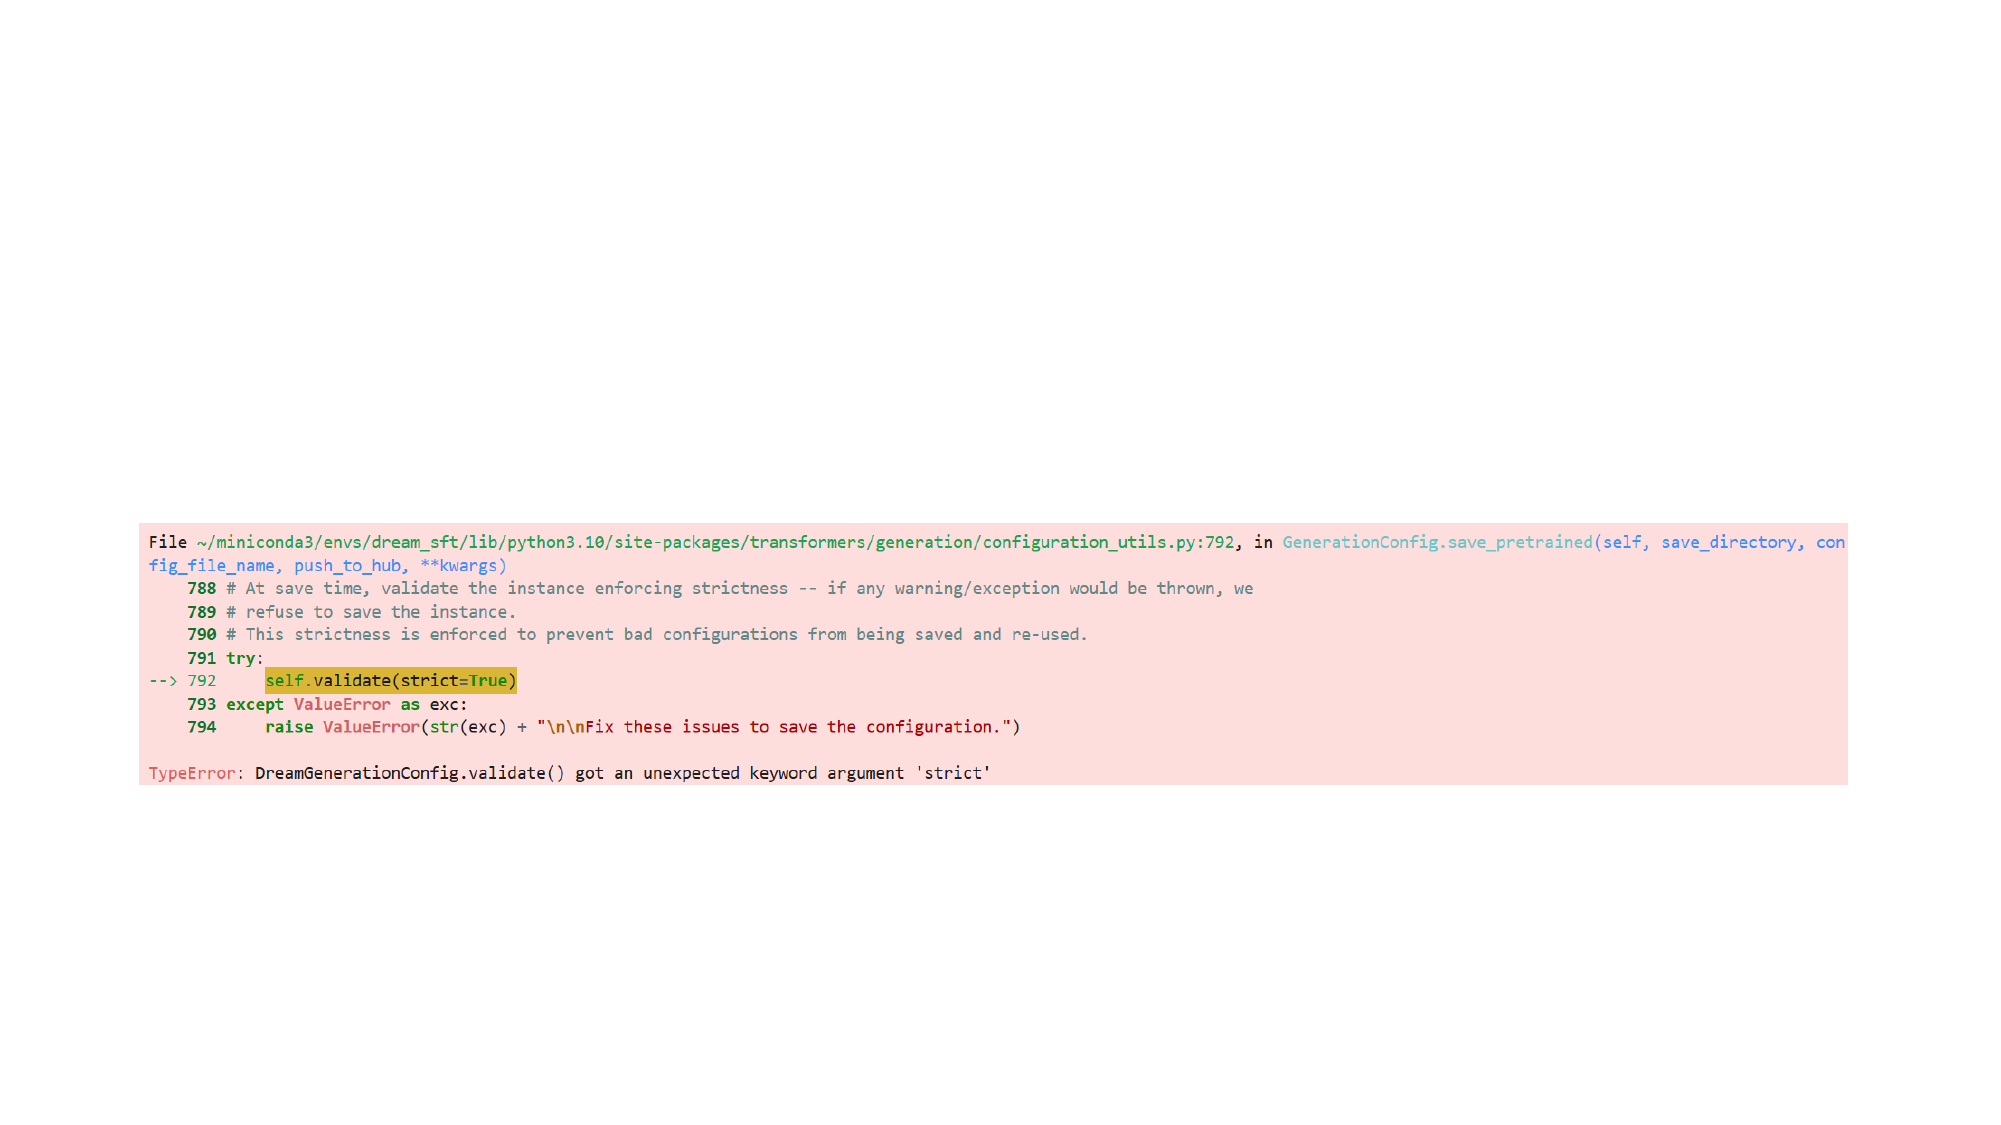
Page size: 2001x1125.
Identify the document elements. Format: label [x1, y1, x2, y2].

list [137, 523, 1863, 790]
